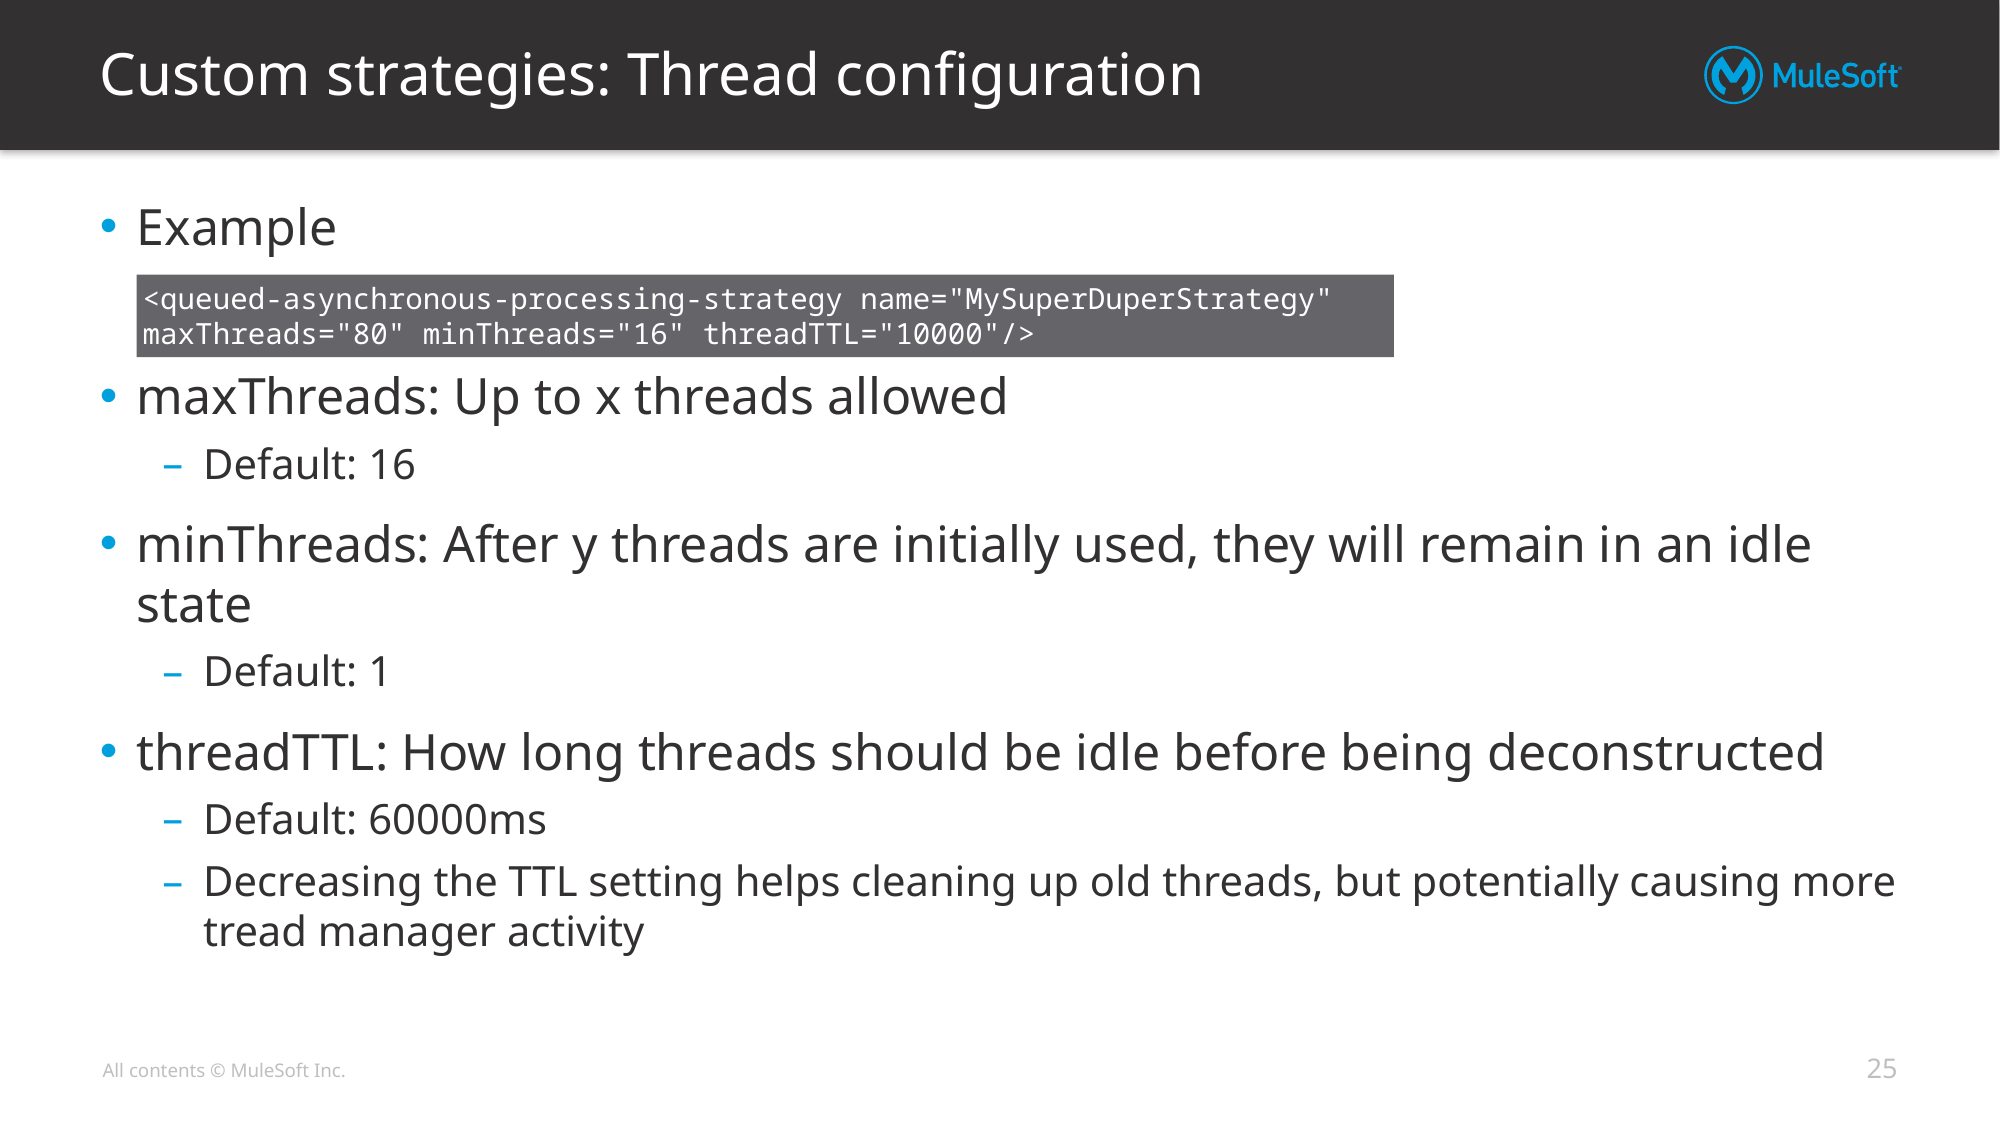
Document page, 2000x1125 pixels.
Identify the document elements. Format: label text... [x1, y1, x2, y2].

slide_number 25 [1785, 1039, 1898, 1100]
list Example maxThreads: Up to x threads allowed Default: 16 minThreads: After y threads are initially used, they will remain in an idle state Default: 1 threadTTL: How long threads should be idle before being deconstructed Default: 60000ms Decreasing the TTL setting helps cleaning up old threads, but potentially causing more tread manager activity [99, 195, 1898, 1019]
text_box <queued-asynchronous-processing-strategy name="MySuperDuperStrategy" maxThreads="80" minThreads="16" threadTTL="10000"/> [136, 274, 1394, 358]
title Custom strategies: Thread configuration [99, 0, 1656, 148]
